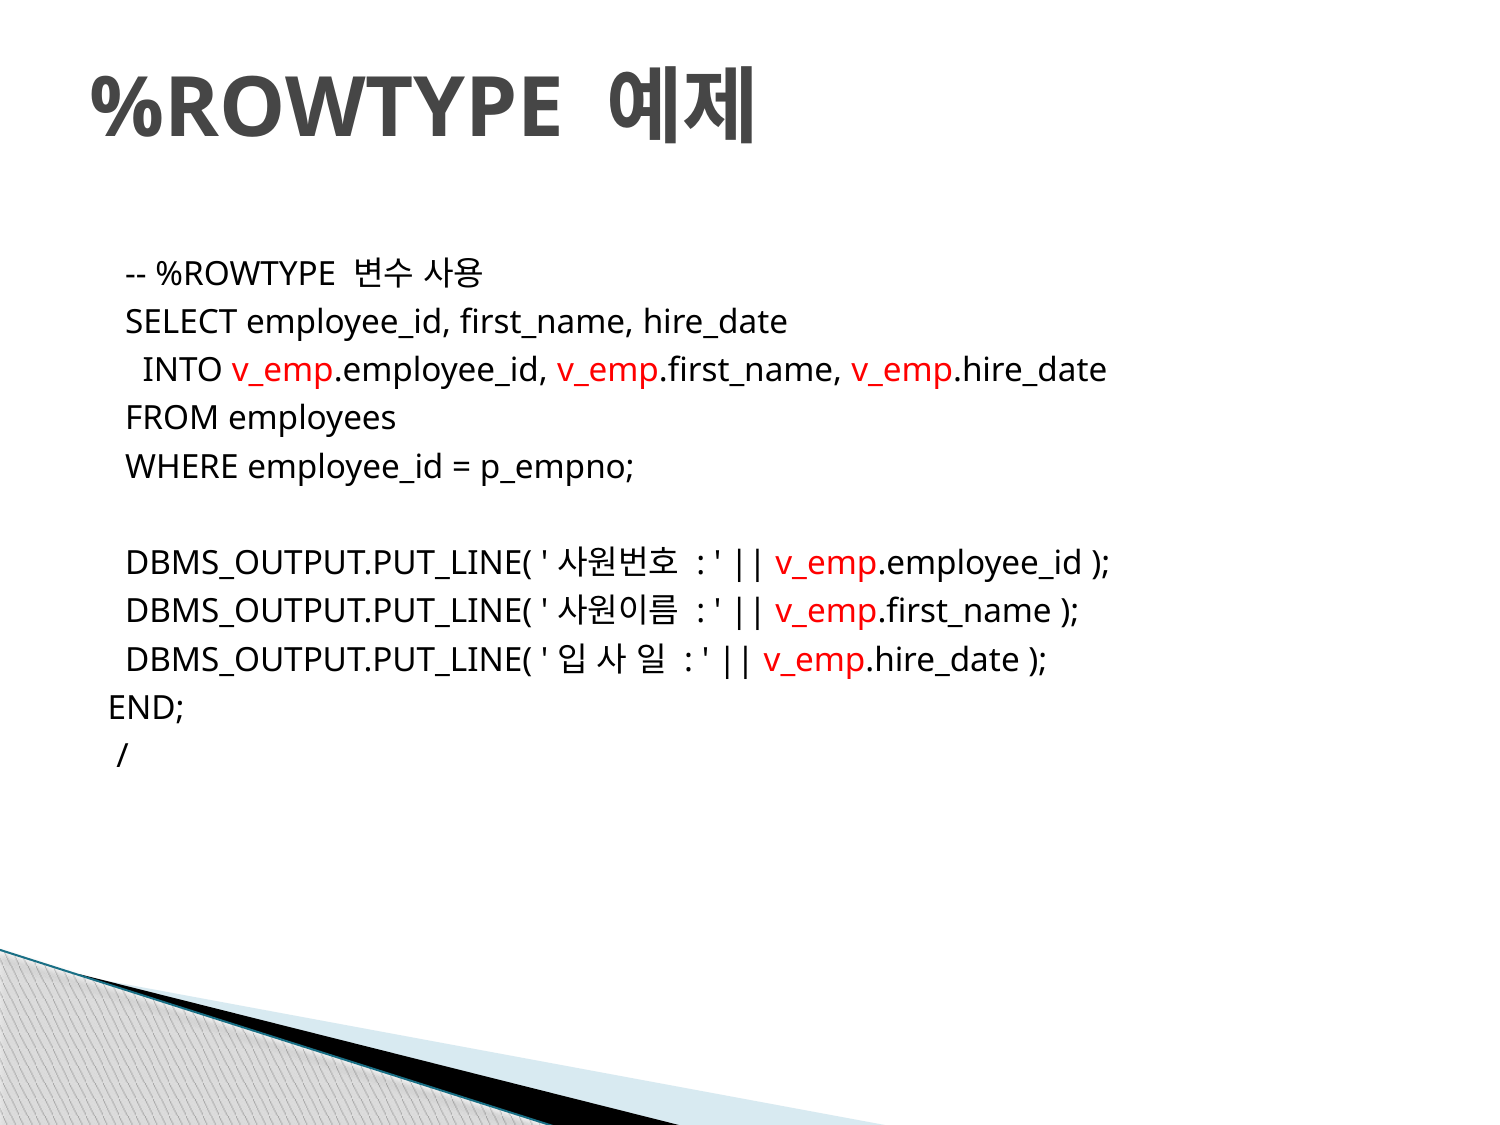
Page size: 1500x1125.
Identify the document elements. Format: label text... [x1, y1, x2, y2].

list -- %ROWTYPE 변수 사용 SELECT employee_id, first_name, hire_date INTO v_emp.employee_id, v_emp.first_name, v_emp.hire_date FROM employees WHERE employee_id = p_empno; DBMS_OUTPUT.PUT_LINE( '사원번호 : ' || v_emp.employee_id ); DBMS_OUTPUT.PUT_LINE( '사원이름 : ' || v_emp.first_name ); DBMS_OUTPUT.PUT_LINE( '입 사 일 : ' || v_emp.hire_date ); END; / [75, 196, 1425, 1071]
title %ROWTYPE 예제 [75, 45, 1425, 161]
